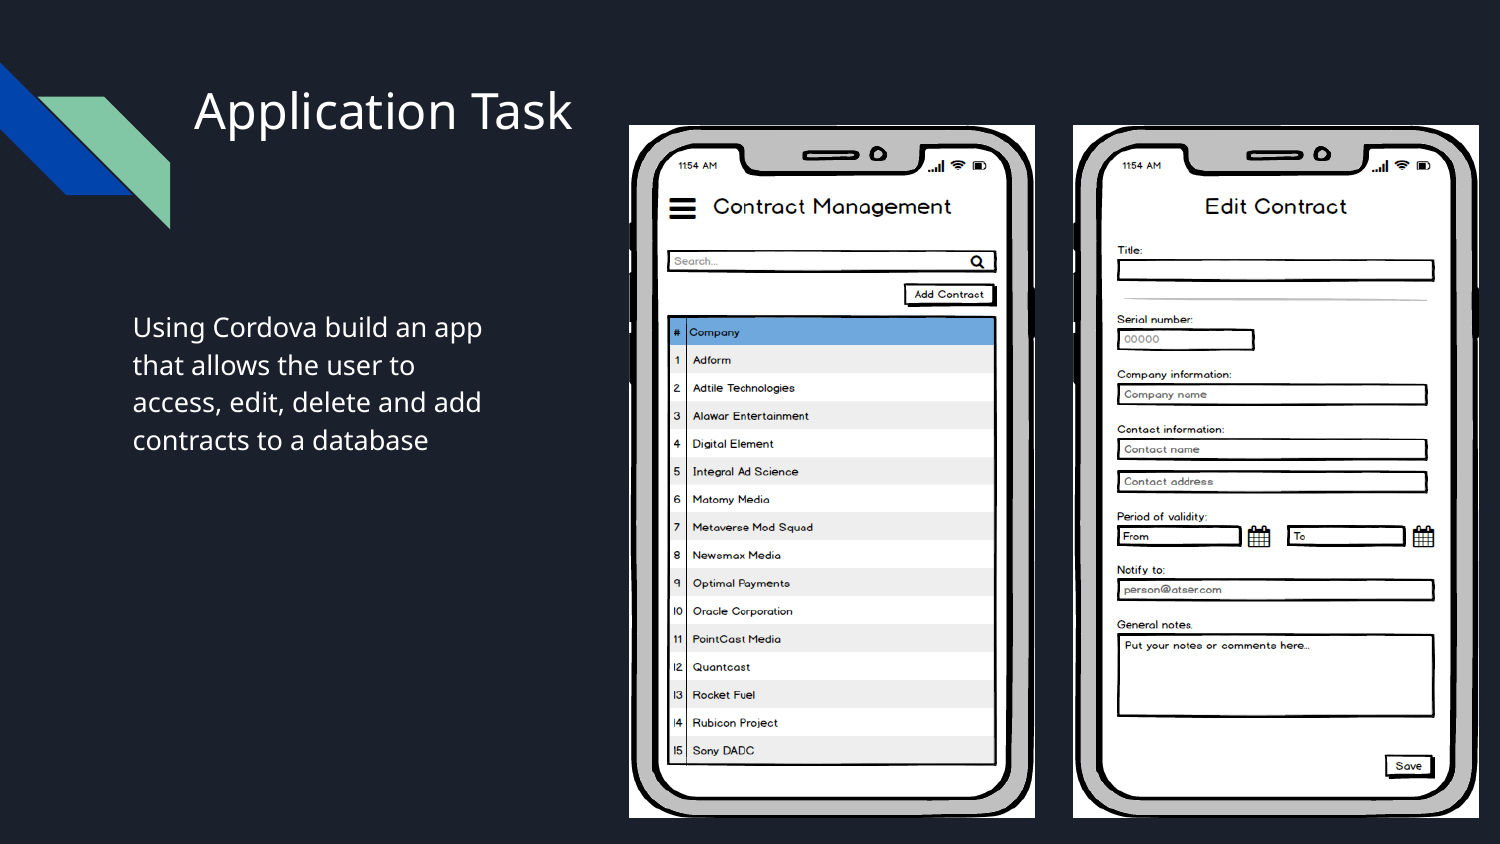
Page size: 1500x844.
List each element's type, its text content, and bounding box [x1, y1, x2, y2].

title Application Task [179, 64, 1335, 215]
picture [1073, 125, 1479, 818]
picture [629, 125, 1036, 818]
list Using Cordova build an app that allows the user to access, edit, delete and add contracts to a database [117, 291, 506, 769]
